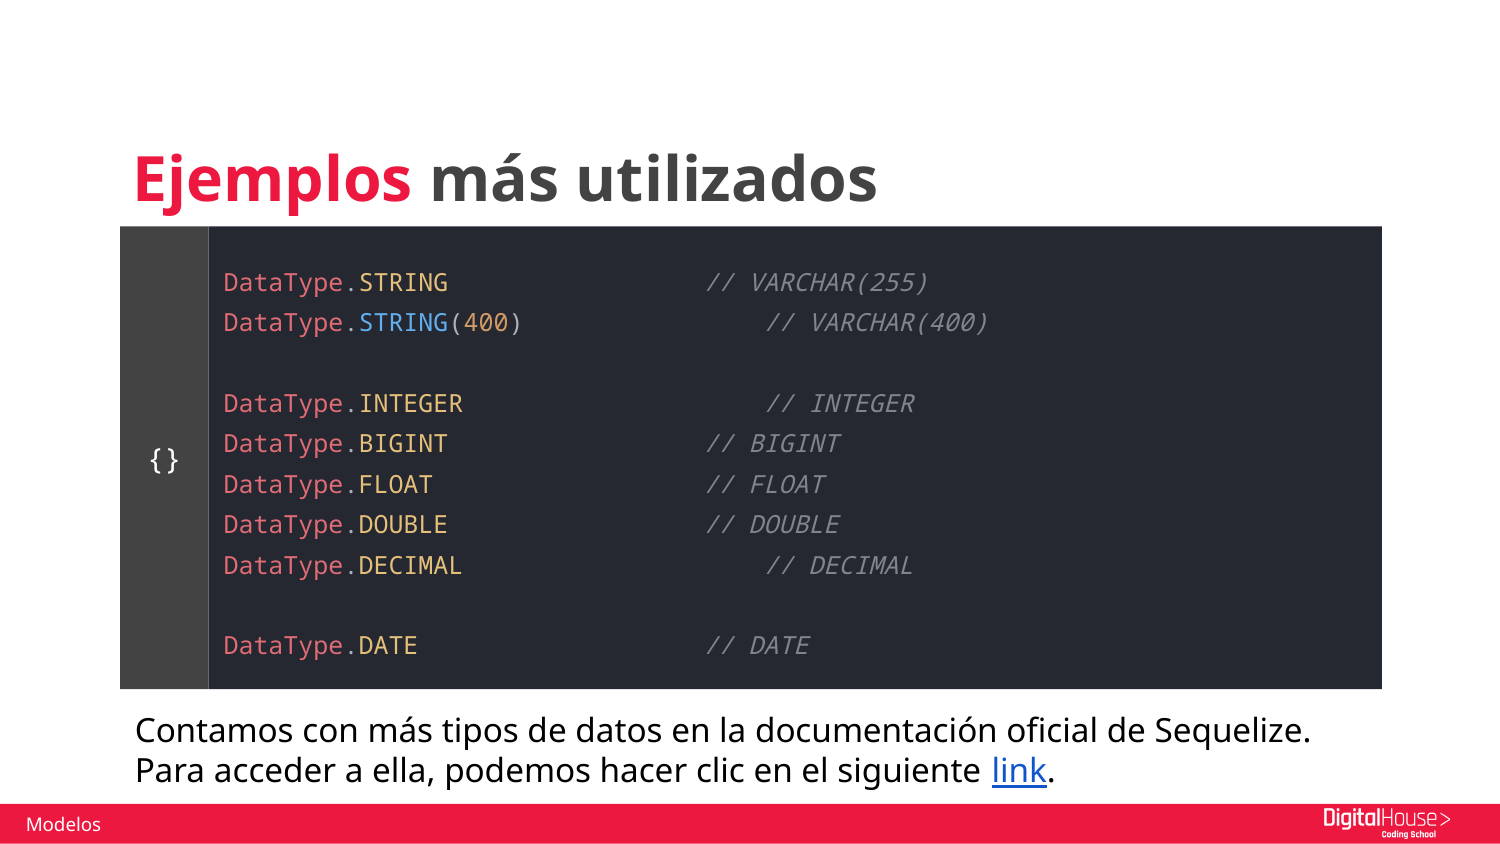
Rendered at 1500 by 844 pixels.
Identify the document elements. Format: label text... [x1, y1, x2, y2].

picture [1324, 808, 1450, 839]
text_box Ejemplos más utilizados [117, 127, 1383, 226]
text_box Contamos con más tipos de datos en la documentación oficial de Sequelize. Para acceder a ella, podemos hacer clic en el siguiente link. [120, 698, 1382, 806]
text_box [119, 226, 1383, 690]
